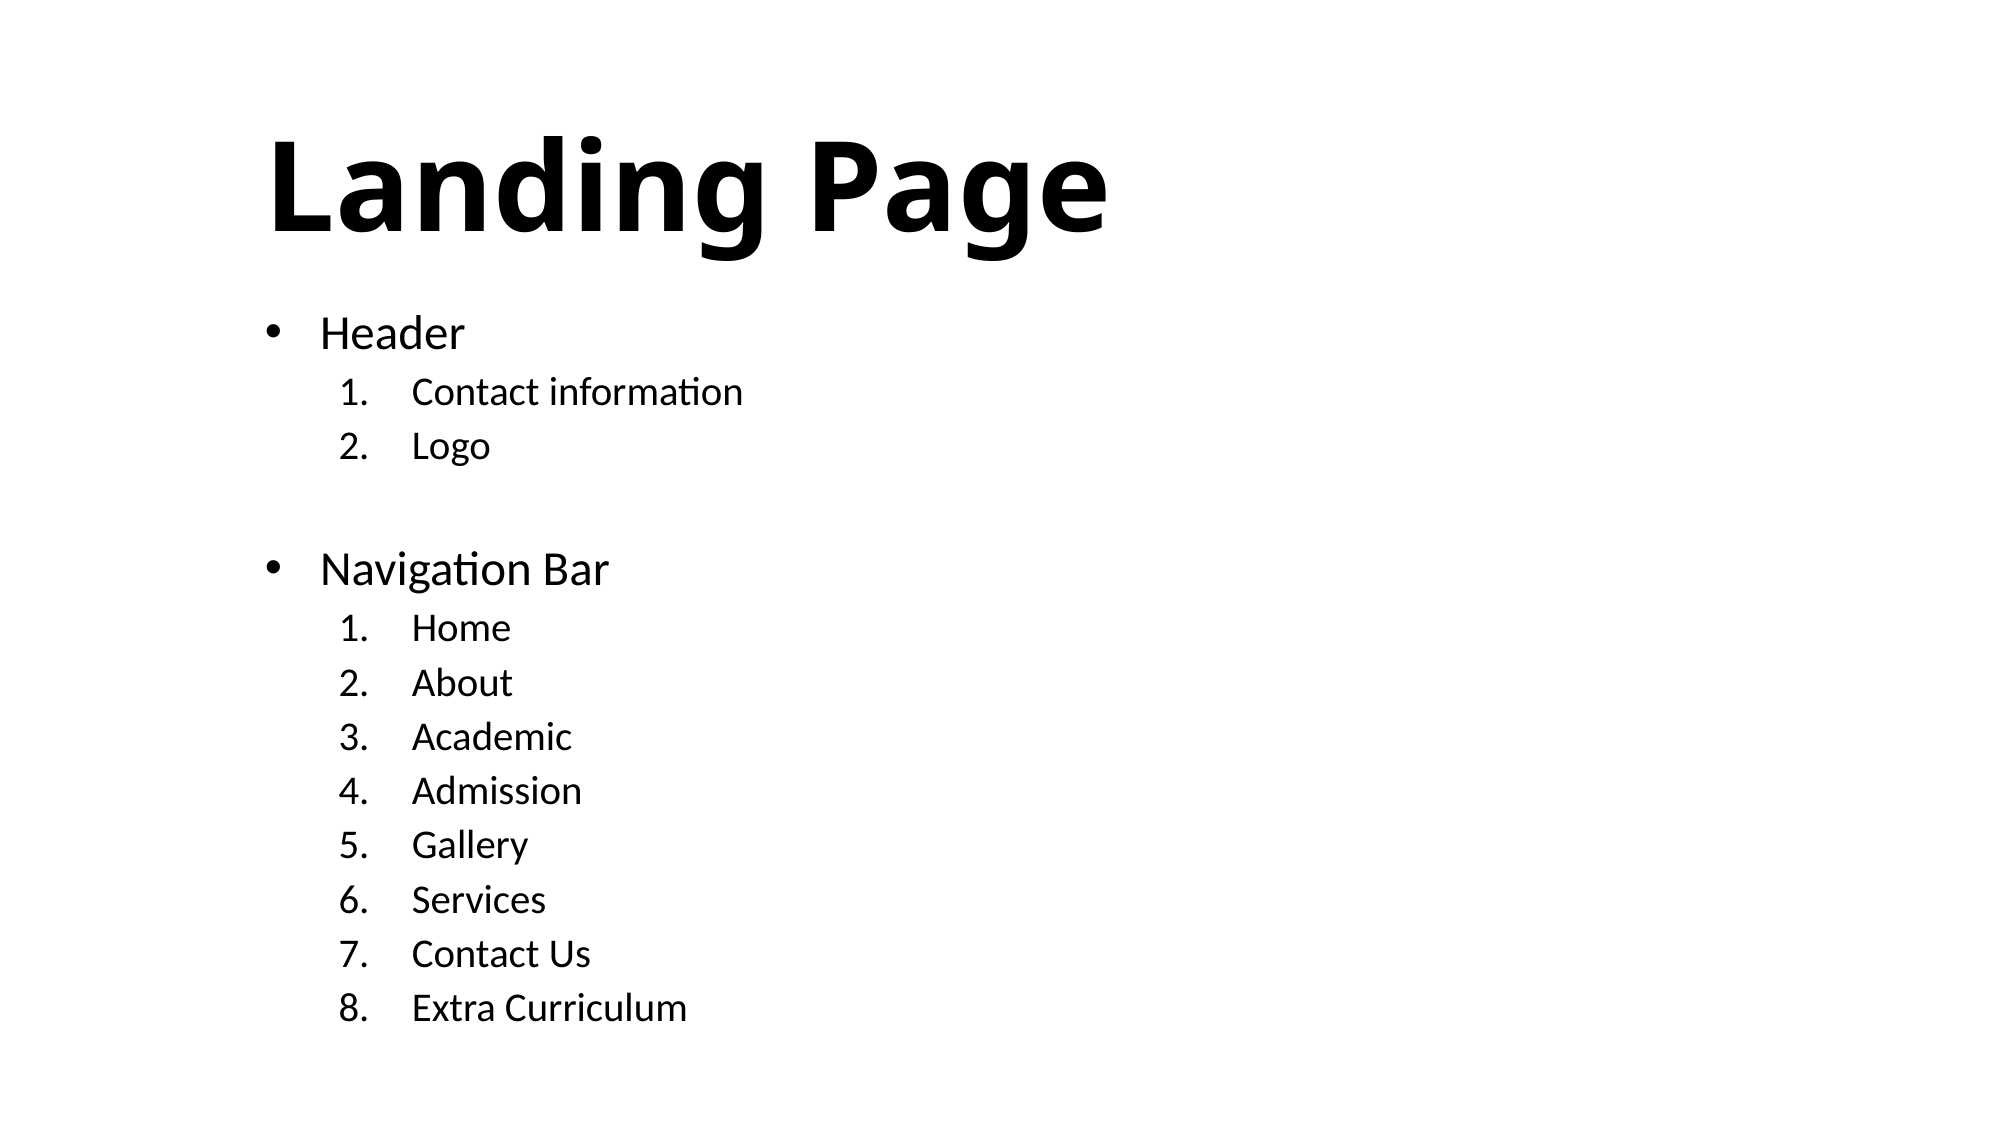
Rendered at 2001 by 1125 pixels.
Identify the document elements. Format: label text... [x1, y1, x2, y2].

subtitle Header Contact information Logo Navigation Bar Home About Academic Admission Gallery Services Contact Us Extra Curriculum [249, 299, 1750, 1044]
title Landing Page [249, 81, 1750, 299]
